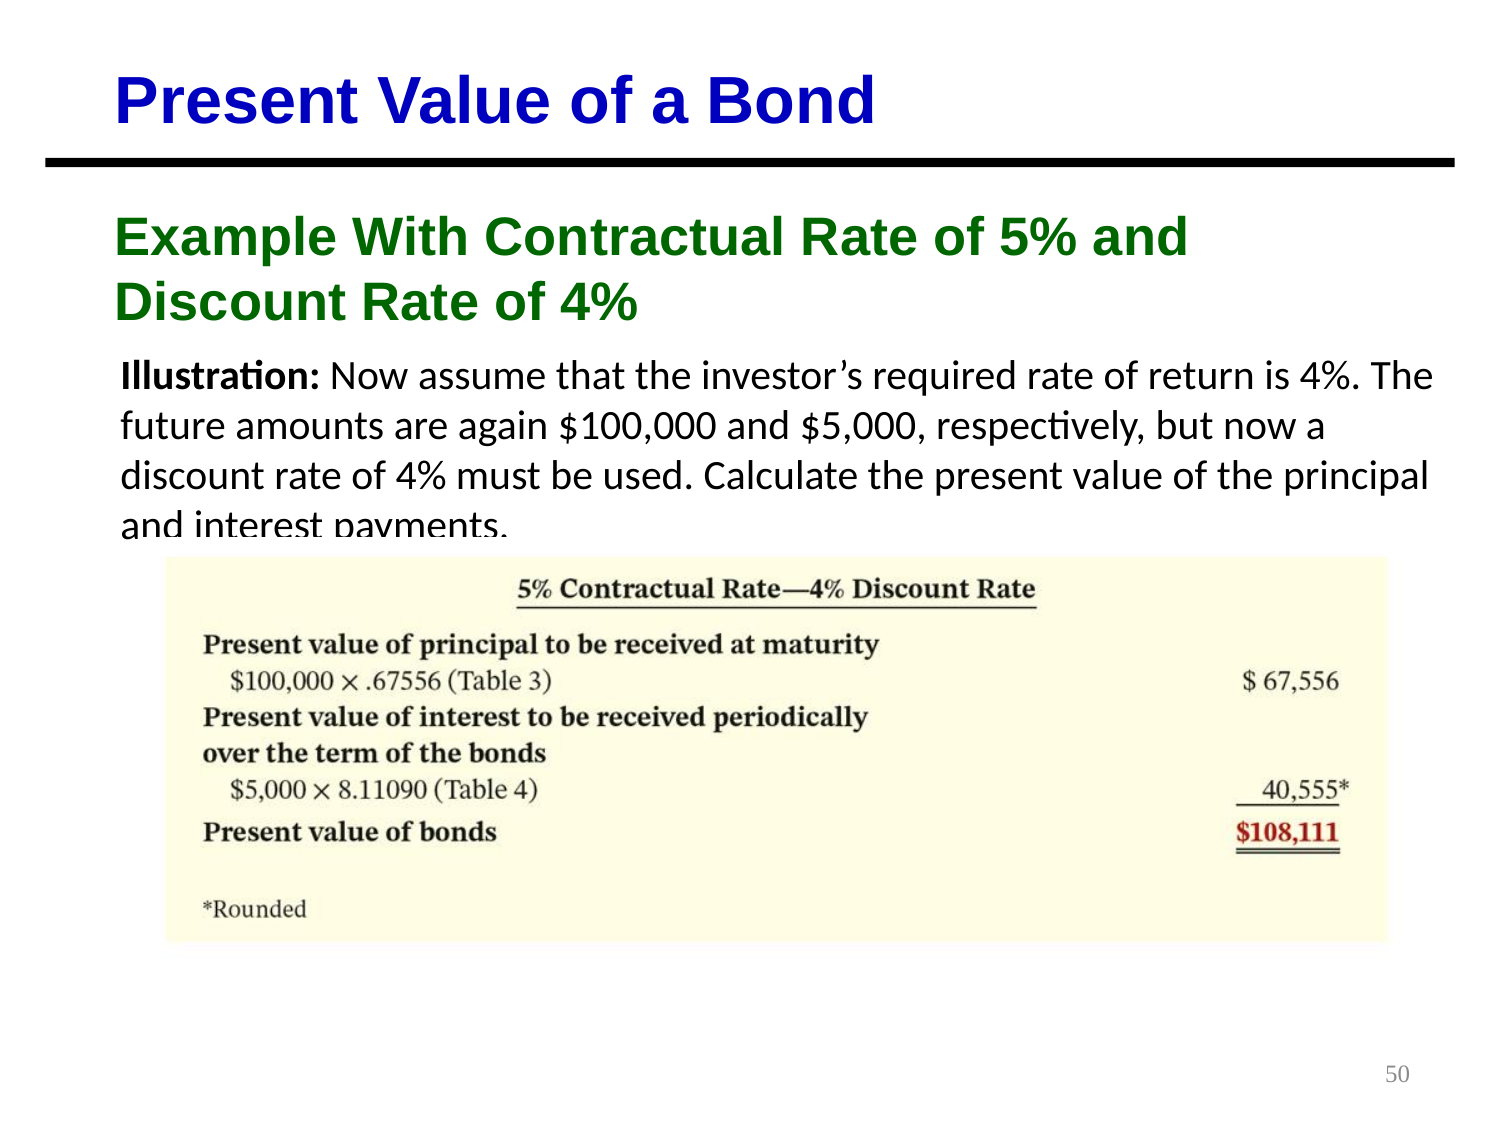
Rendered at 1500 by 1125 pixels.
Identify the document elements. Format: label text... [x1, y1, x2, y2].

text_box Example With Contractual Rate of 5% and Discount Rate of 4% [99, 193, 1450, 339]
text_box Present Value of a Bond [99, 50, 1350, 142]
slide_number 50 [1074, 1042, 1425, 1103]
picture [140, 537, 1409, 997]
text_box Illustration: Now assume that the investor’s required rate of return is 4%. The future amounts are again $100,000 and $5,000, respectively, but now a discount rate of 4% must be used. Calculate the present value of the principal and interest payments. [105, 340, 1450, 588]
